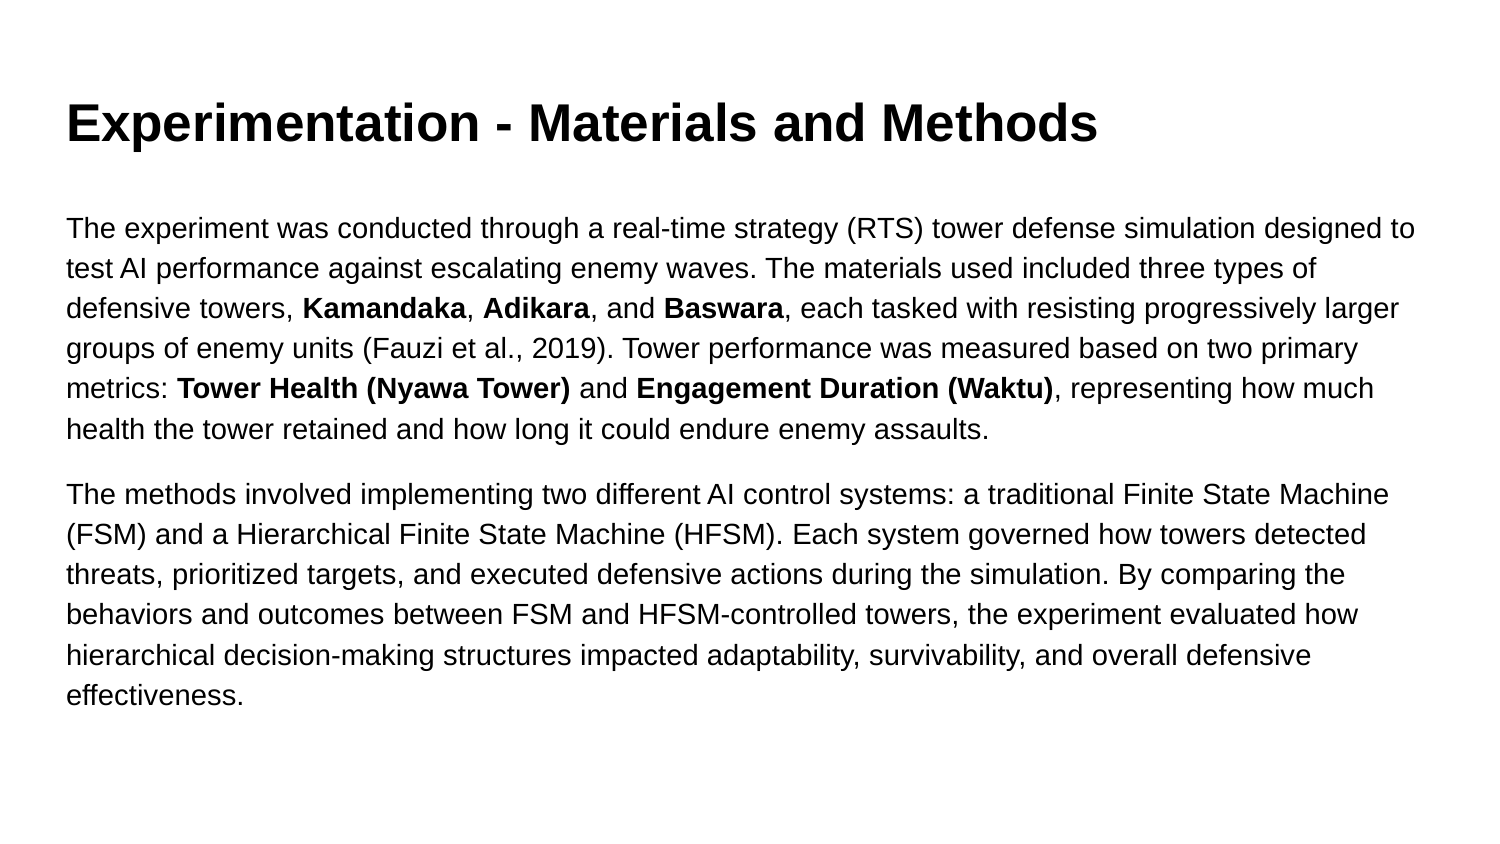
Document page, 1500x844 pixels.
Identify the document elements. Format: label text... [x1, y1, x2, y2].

title Experimentation - Materials and Methods [51, 72, 1449, 167]
list The experiment was conducted through a real-time strategy (RTS) tower defense simulation designed to test AI performance against escalating enemy waves. The materials used included three types of defensive towers, Kamandaka, Adikara, and Baswara, each tasked with resisting progressively larger groups of enemy units (Fauzi et al., 2019). Tower performance was measured based on two primary metrics: Tower Health (Nyawa Tower) and Engagement Duration (Waktu), representing how much health the tower retained and how long it could endure enemy assaults. The methods involved implementing two different AI control systems: a traditional Finite State Machine (FSM) and a Hierarchical Finite State Machine (HFSM). Each system governed how towers detected threats, prioritized targets, and executed defensive actions during the simulation. By comparing the behaviors and outcomes between FSM and HFSM-controlled towers, the experiment evaluated how hierarchical decision-making structures impacted adaptability, survivability, and overall defensive effectiveness. [51, 189, 1449, 797]
